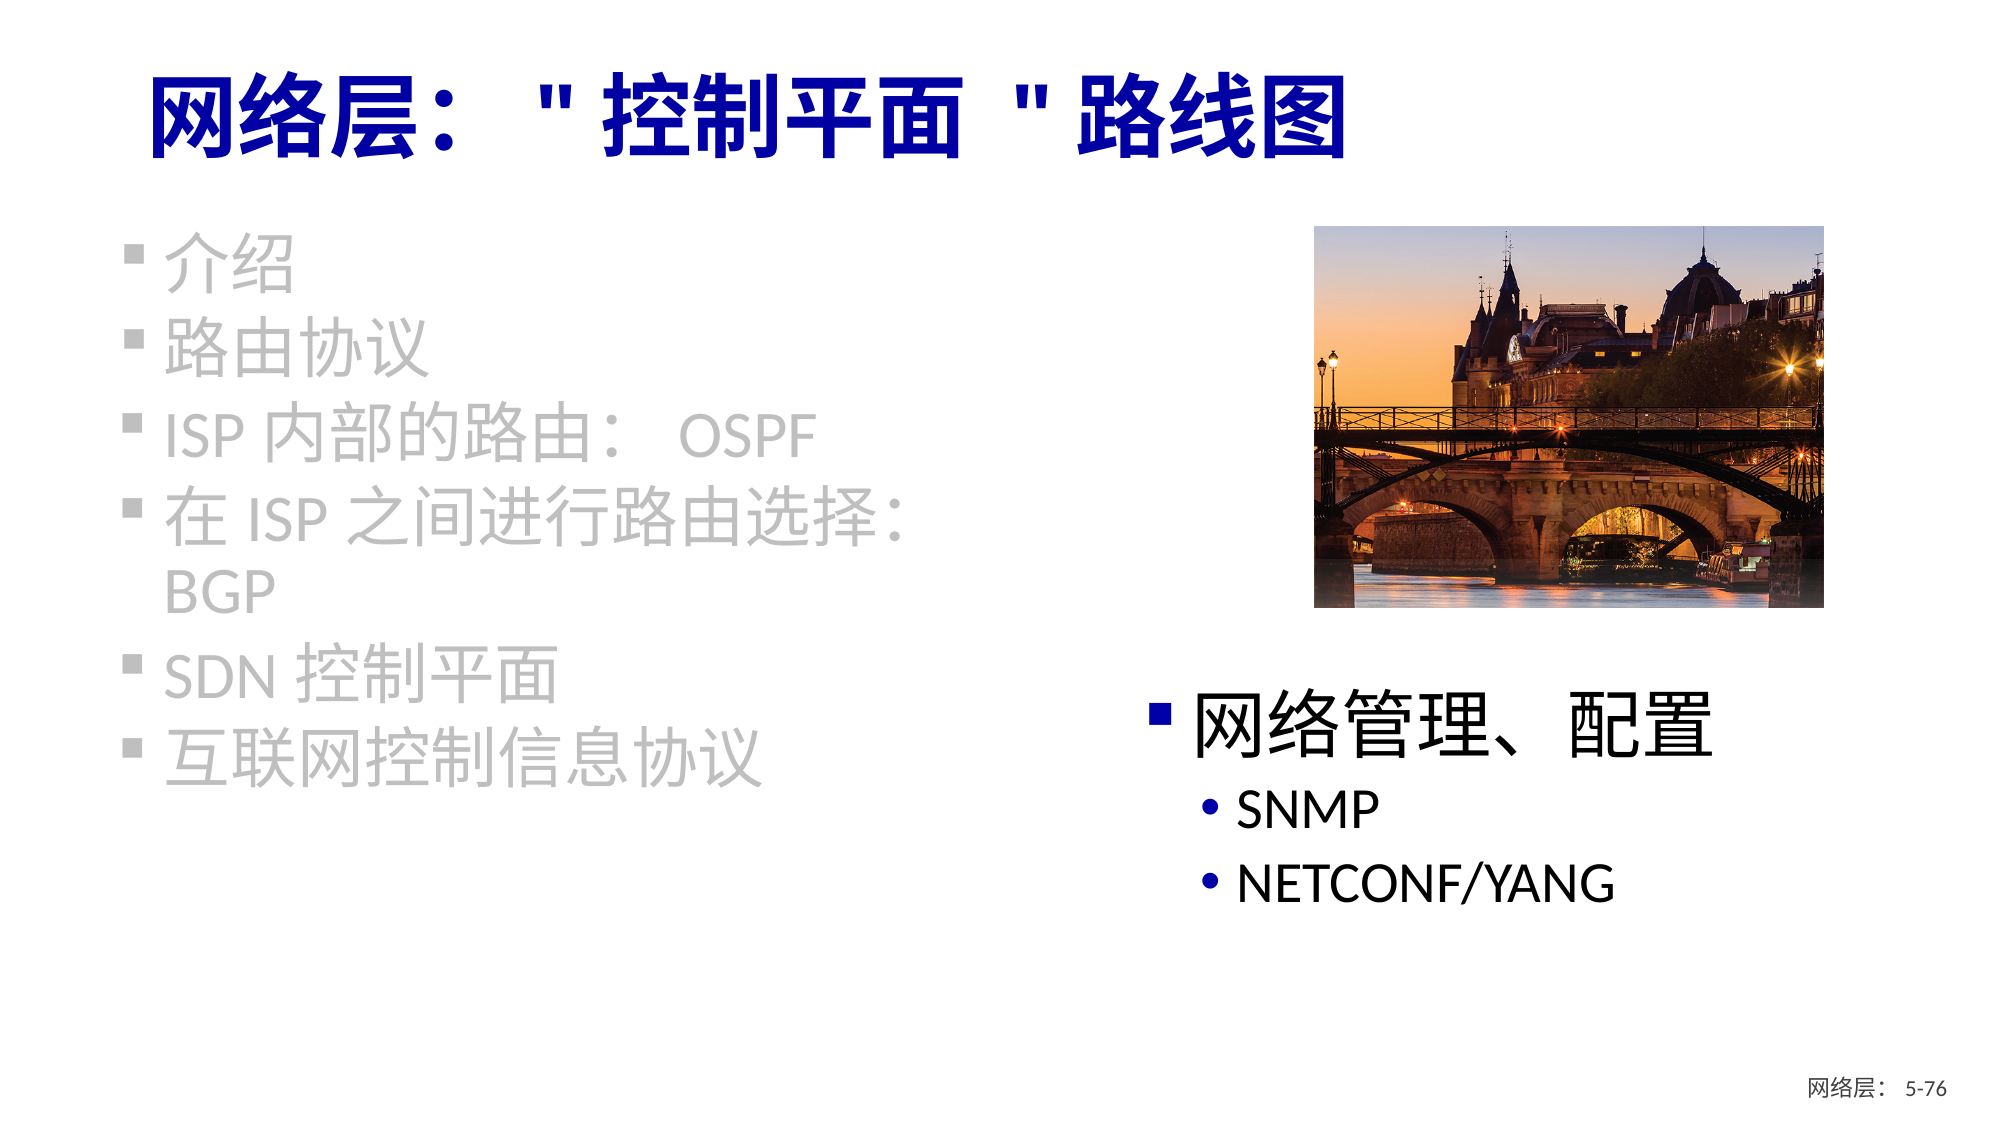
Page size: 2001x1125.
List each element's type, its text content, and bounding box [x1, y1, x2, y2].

picture [1314, 226, 1824, 608]
text_box 介绍 路由协议 ISP内部的路由：OSPF 在ISP之间进行路由选择：BGP SDN控制平面 互联网控制信息协议 [102, 223, 1017, 1050]
title 网络层："控制平面 "路线图 [131, 47, 1856, 195]
slide_number 网络层：5- 75 [1512, 1056, 1963, 1117]
text_box 网络管理、配置 SNMP NETCONF/YANG [1109, 679, 1941, 1030]
